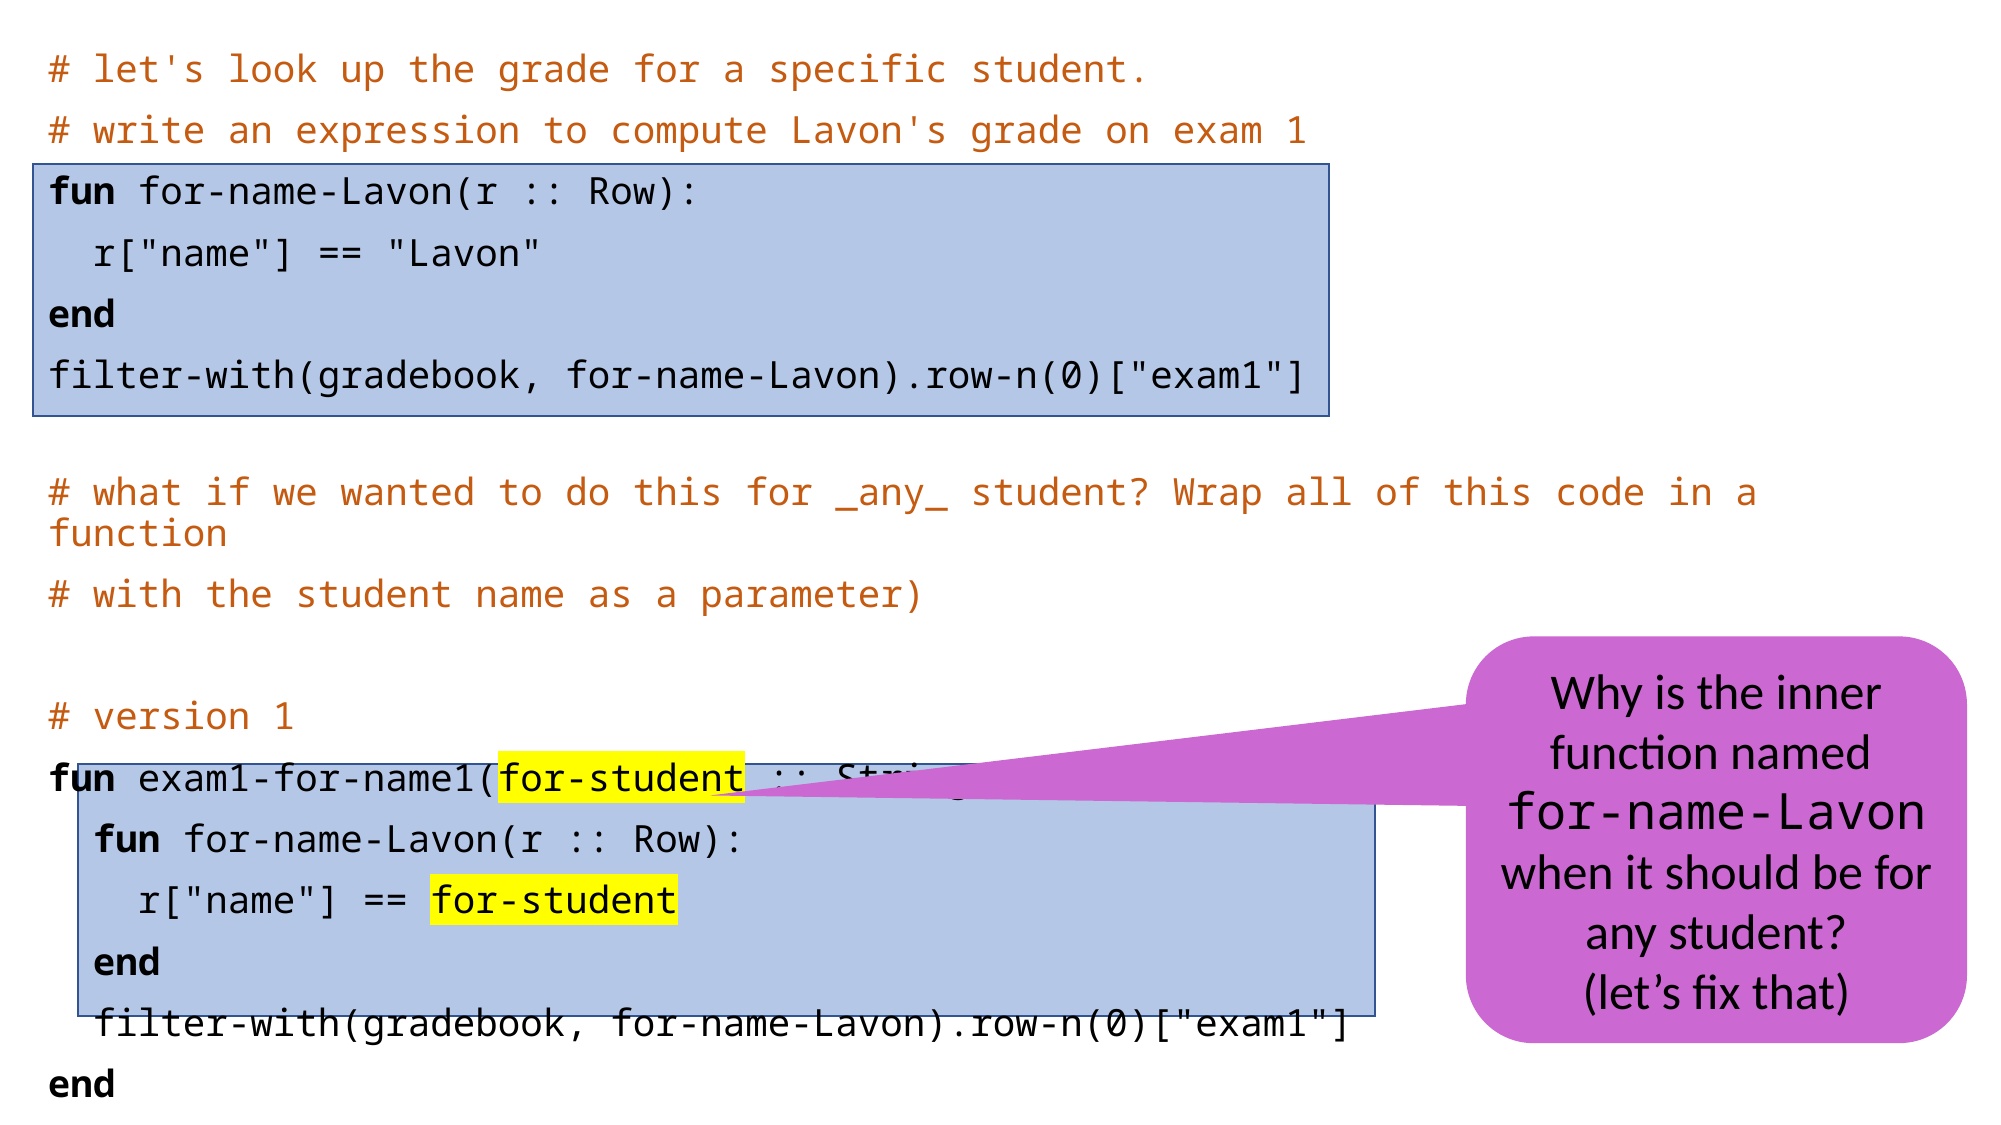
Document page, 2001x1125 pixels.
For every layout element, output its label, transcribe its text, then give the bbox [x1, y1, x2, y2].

text_box Why is the inner function named for-name-Lavon when it should be for any student? (let’s fix that) [709, 635, 1969, 1045]
list # let's look up the grade for a specific student. # write an expression to compute Lavon's grade on exam 1 fun for-name-Lavon(r :: Row): r["name"] == "Lavon" end filter-with(gradebook, for-name-Lavon).row-n(0)["exam1"] [32, 42, 1758, 432]
text_box # what if we wanted to do this for _any_ student? Wrap all of this code in a function # with the student name as a parameter) # version 1 fun exam1-for-name1(for-student :: String) -> Number: fun for-name-Lavon(r :: Row): r["name"] == for-student end filter-with(gradebook, for-name-Lavon).row-n(0)["exam1"] end [32, 465, 1891, 1044]
